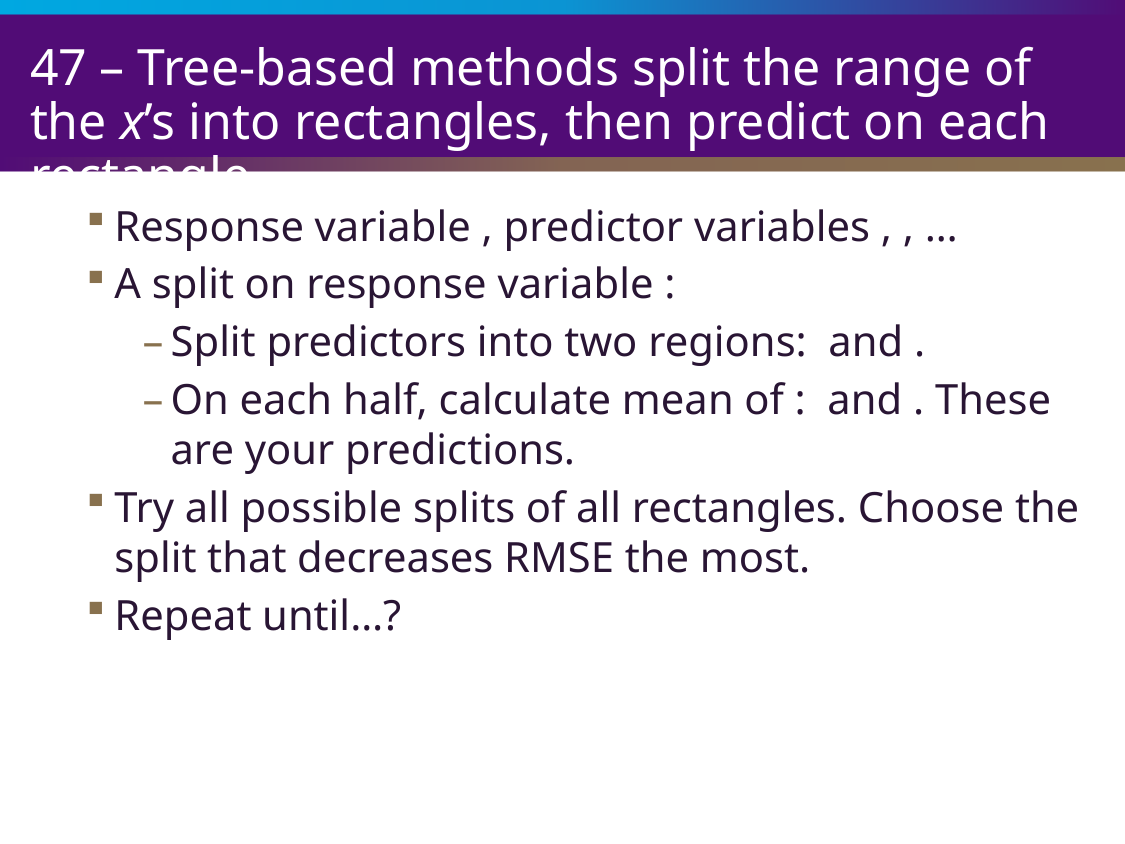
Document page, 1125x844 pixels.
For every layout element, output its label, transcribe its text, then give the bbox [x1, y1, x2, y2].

picture [0, 0, 1125, 19]
title 47 – Tree-based methods split the range of the x’s into rectangles, then predict on each rectangle. [0, 19, 1125, 155]
picture [0, 155, 1125, 844]
